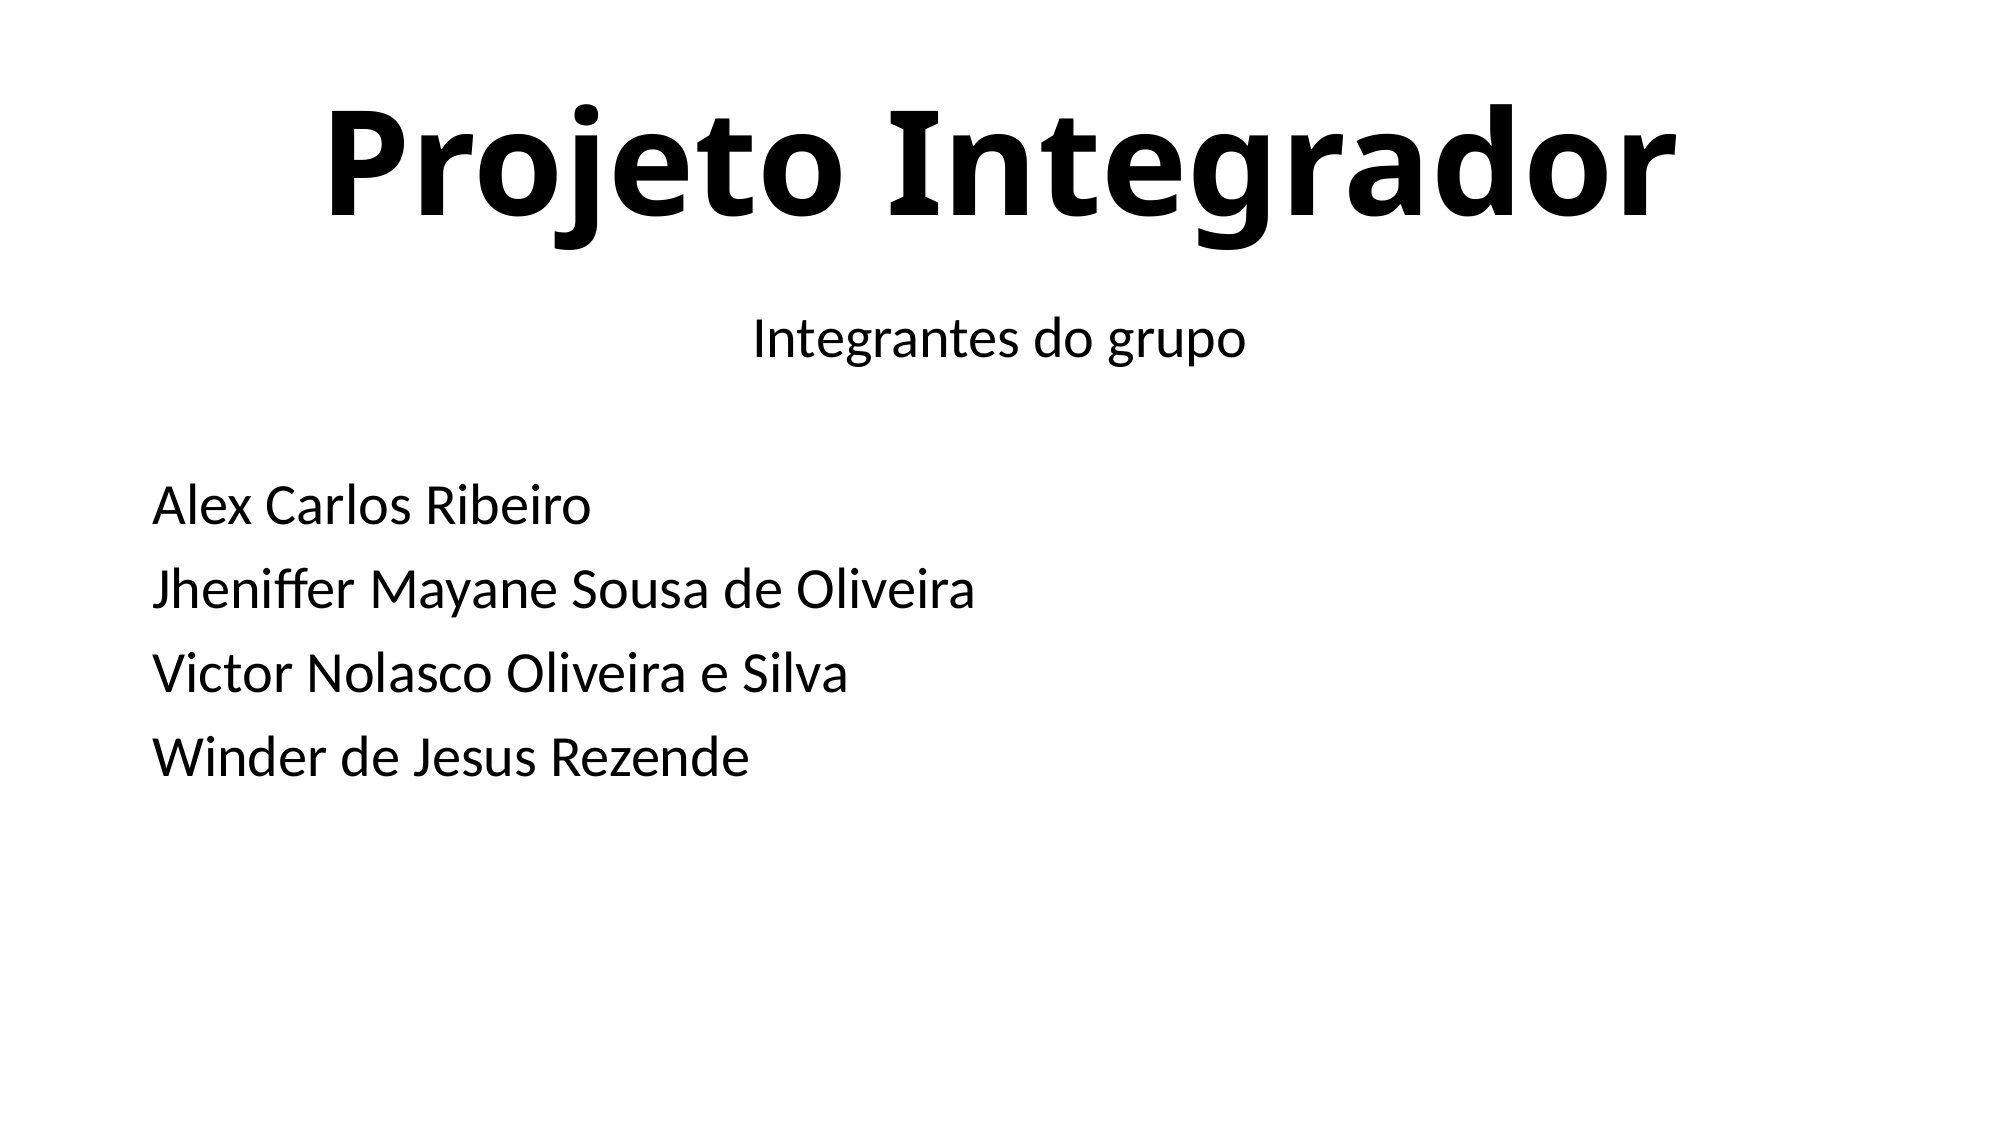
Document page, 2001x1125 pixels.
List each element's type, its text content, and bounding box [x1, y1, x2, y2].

list Integrantes do grupo Alex Carlos Ribeiro Jheniffer Mayane Sousa de Oliveira Victor Nolasco Oliveira e Silva Winder de Jesus Rezende [137, 299, 1863, 1014]
title Projeto Integrador [137, 59, 1863, 278]
